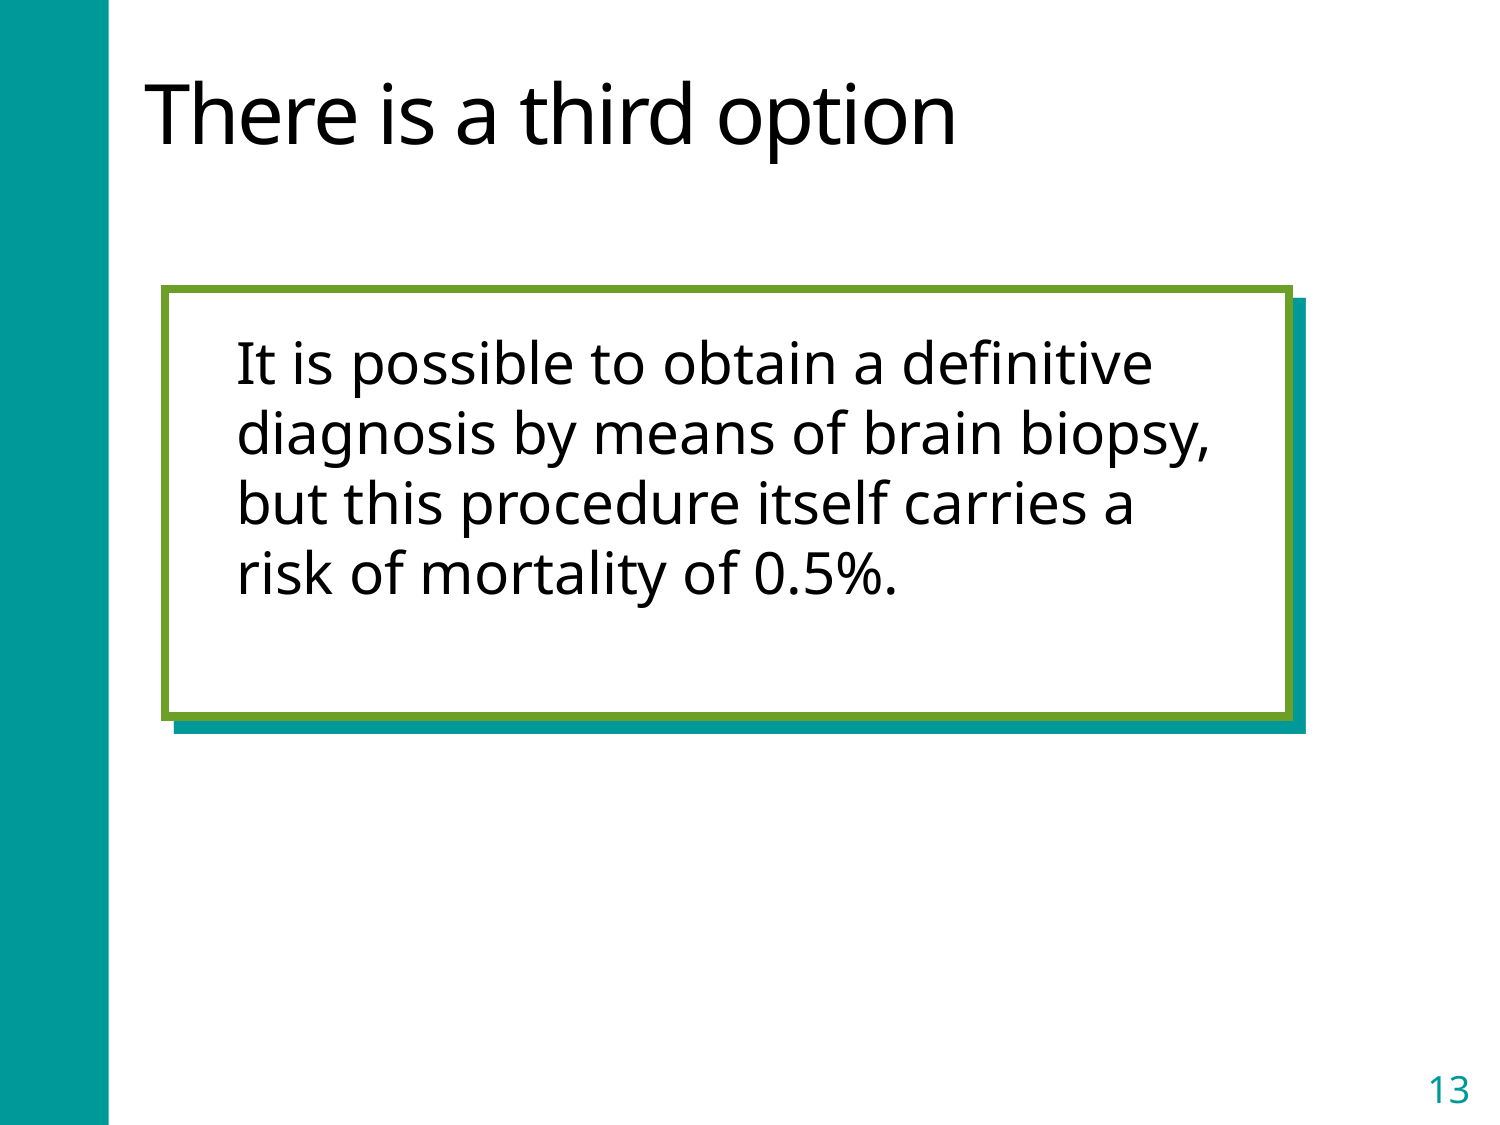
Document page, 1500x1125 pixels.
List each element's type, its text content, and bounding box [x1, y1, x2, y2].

title There is a third option [129, 37, 1325, 200]
text_box [164, 288, 1290, 717]
slide_number 13 [1402, 1057, 1496, 1125]
list It is possible to obtain a definitive diagnosis by means of brain biopsy, but this procedure itself carries a risk of mortality of 0.5%. [164, 318, 1238, 972]
